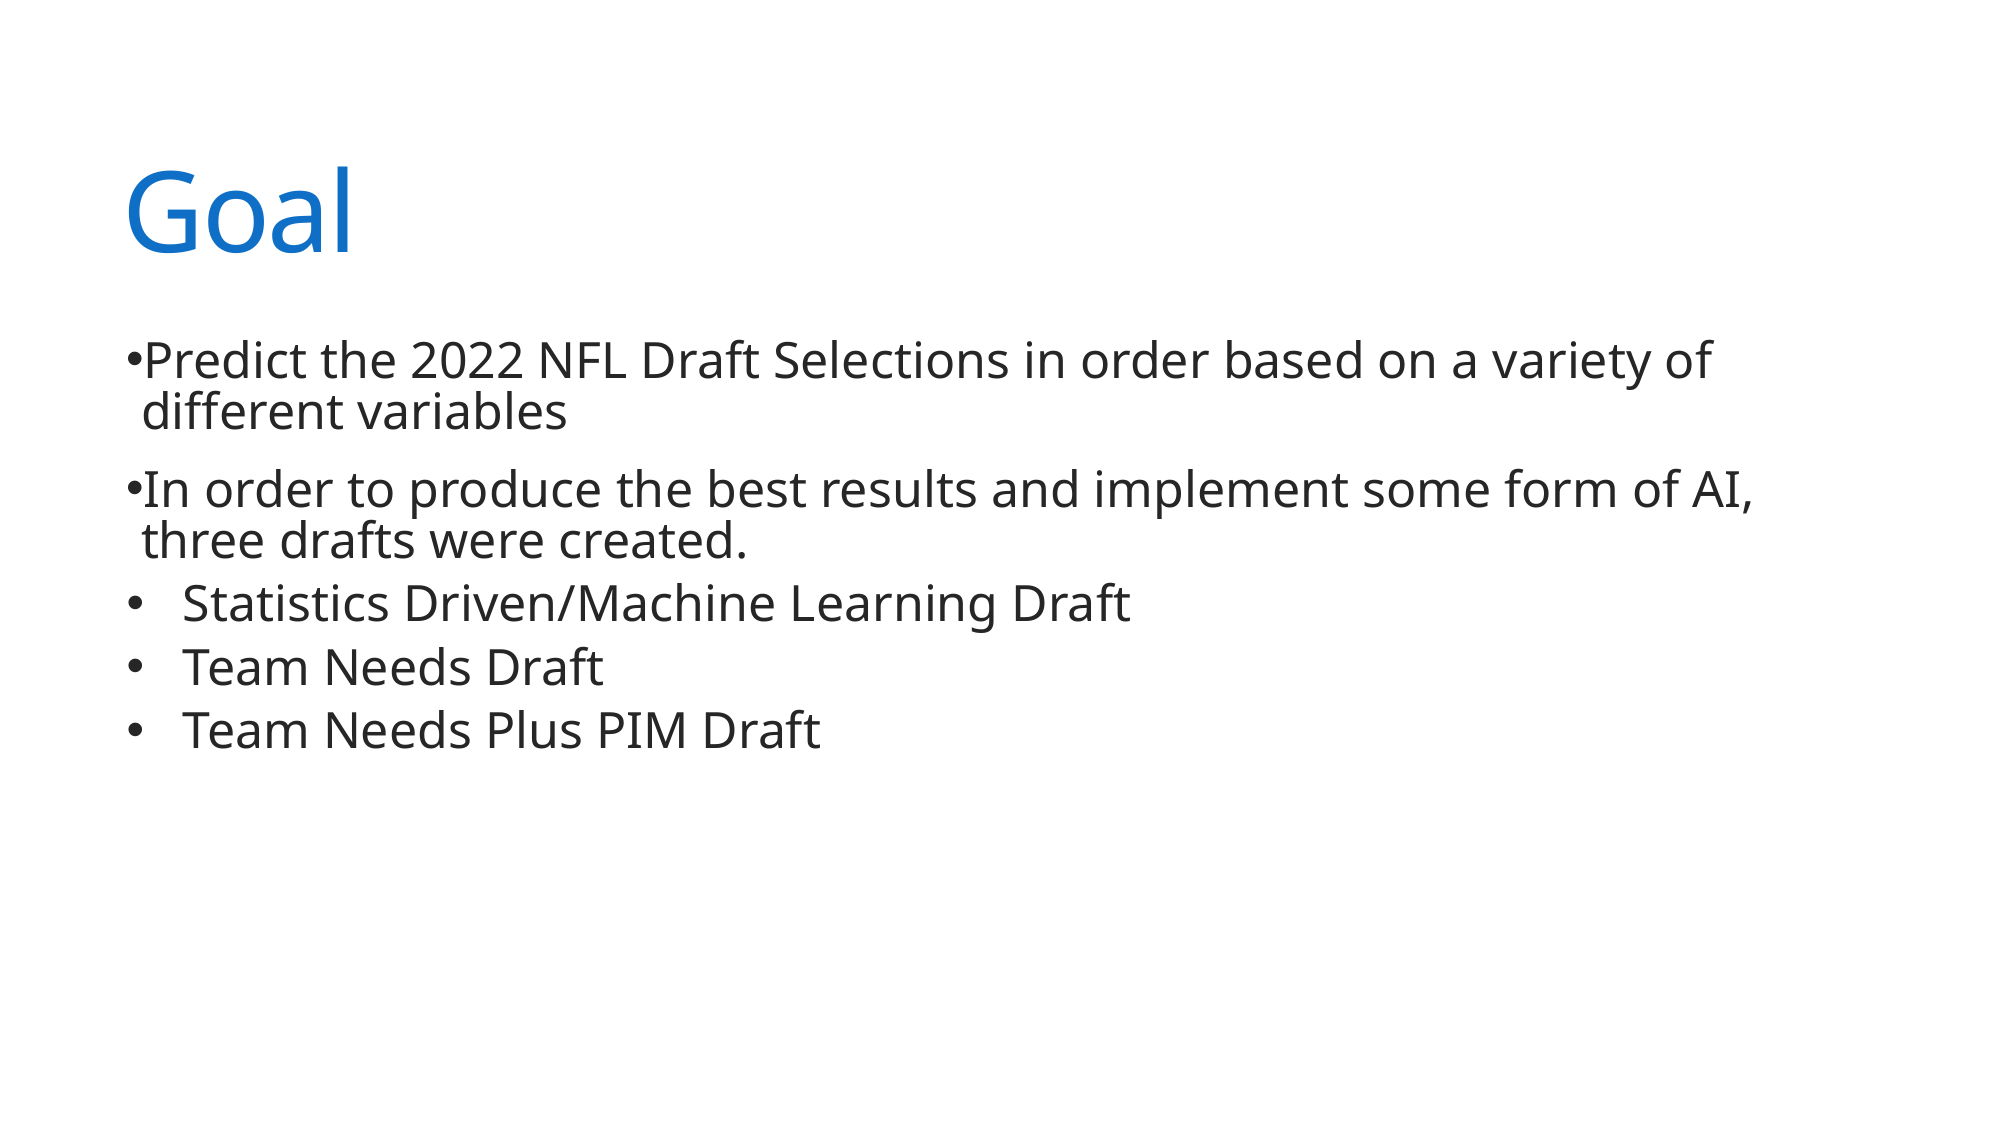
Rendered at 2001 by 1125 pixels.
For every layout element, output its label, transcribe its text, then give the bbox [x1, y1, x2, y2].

list Predict the 2022 NFL Draft Selections in order based on a variety of different variables In order to produce the best results and implement some form of AI, three drafts were created. Statistics Driven/Machine Learning Draft Team Needs Draft Team Needs Plus PIM Draft [111, 329, 1876, 948]
title Goal [107, 81, 1875, 354]
